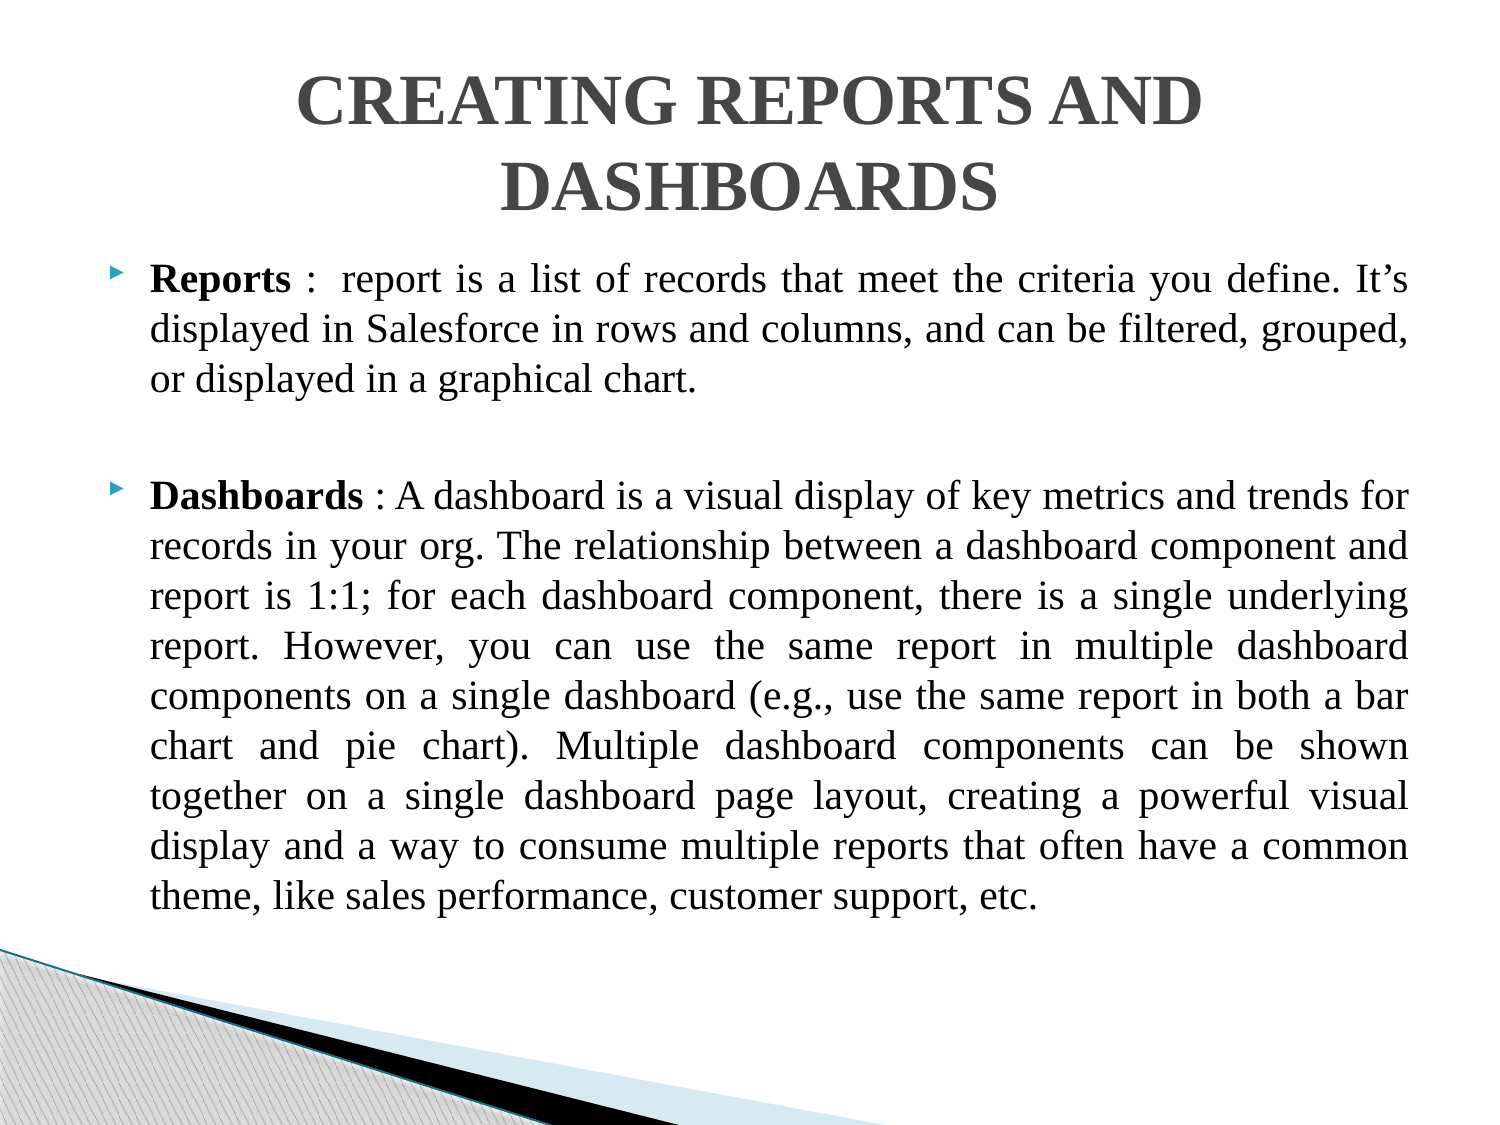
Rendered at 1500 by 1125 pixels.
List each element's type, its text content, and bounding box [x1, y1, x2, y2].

list Reports : report is a list of records that meet the criteria you define. It’s displayed in Salesforce in rows and columns, and can be filtered, grouped, or displayed in a graphical chart. Dashboards : A dashboard is a visual display of key metrics and trends for records in your org. The relationship between a dashboard component and report is 1:1; for each dashboard component, there is a single underlying report. However, you can use the same report in multiple dashboard components on a single dashboard (e.g., use the same report in both a bar chart and pie chart). Multiple dashboard components can be shown together on a single dashboard page layout, creating a powerful visual display and a way to consume multiple reports that often have a common theme, like sales performance, customer support, etc. [75, 243, 1425, 986]
title CREATING REPORTS AND DASHBOARDS [75, 45, 1425, 233]
